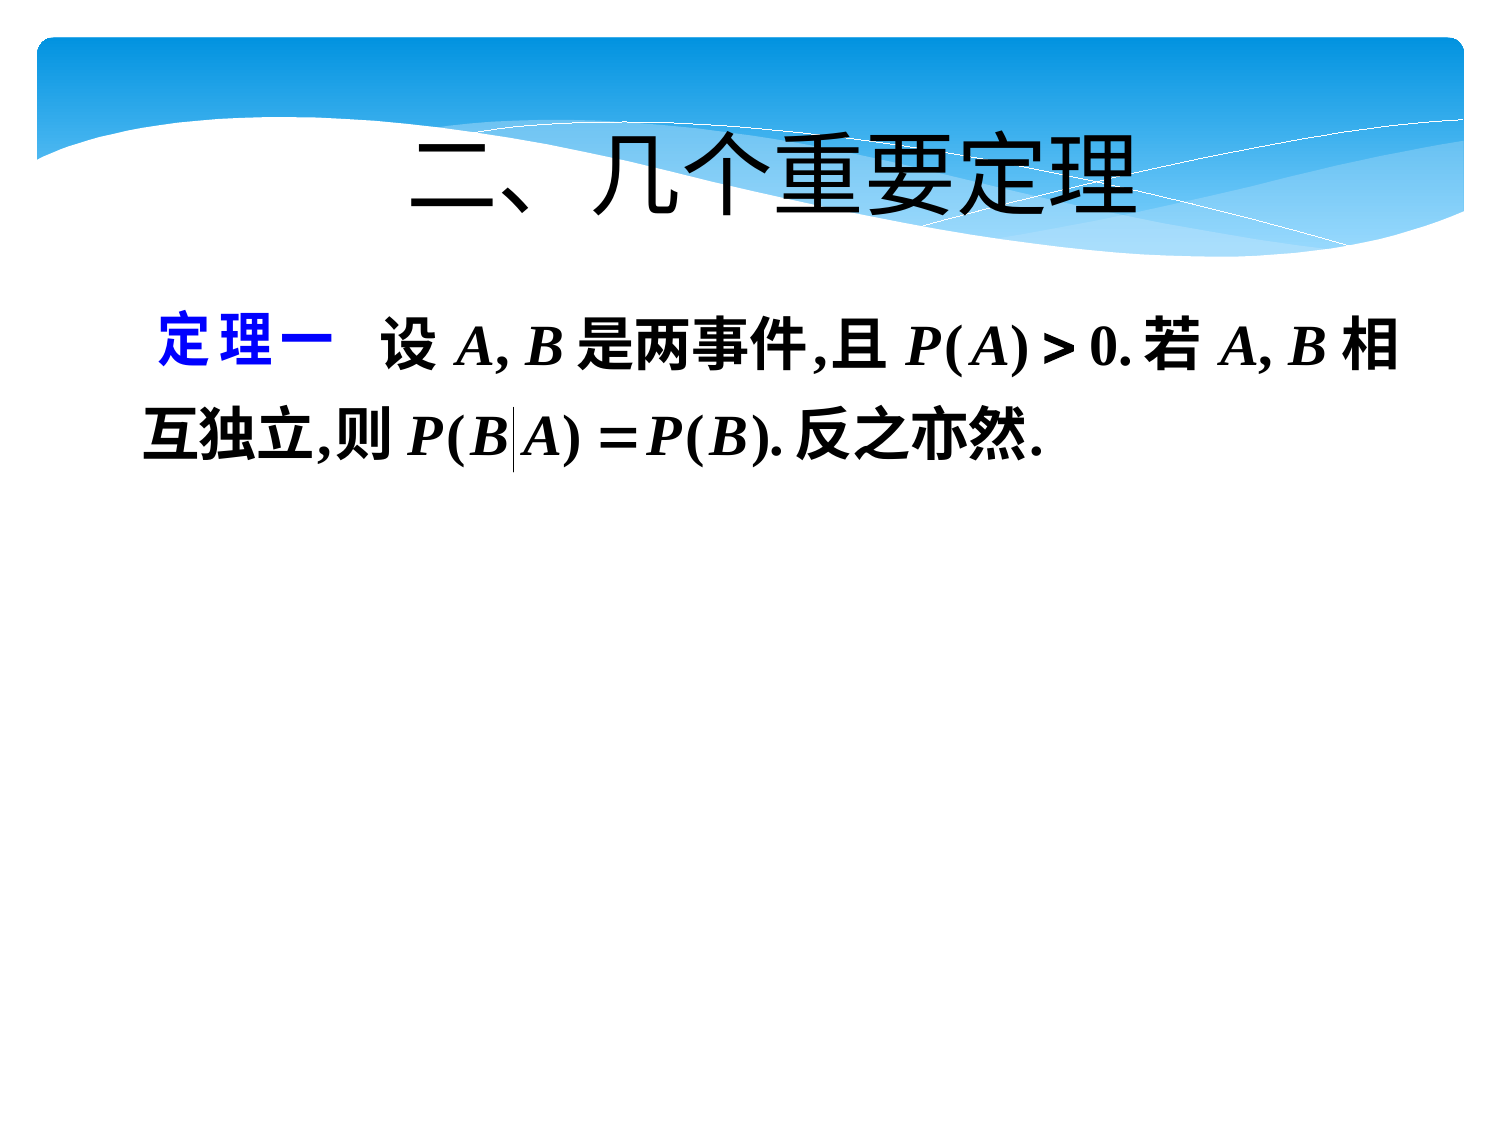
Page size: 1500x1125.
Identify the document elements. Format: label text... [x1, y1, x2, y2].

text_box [140, 312, 1402, 478]
text_box 二、几个重要定理 [135, 109, 1411, 235]
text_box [156, 308, 347, 380]
